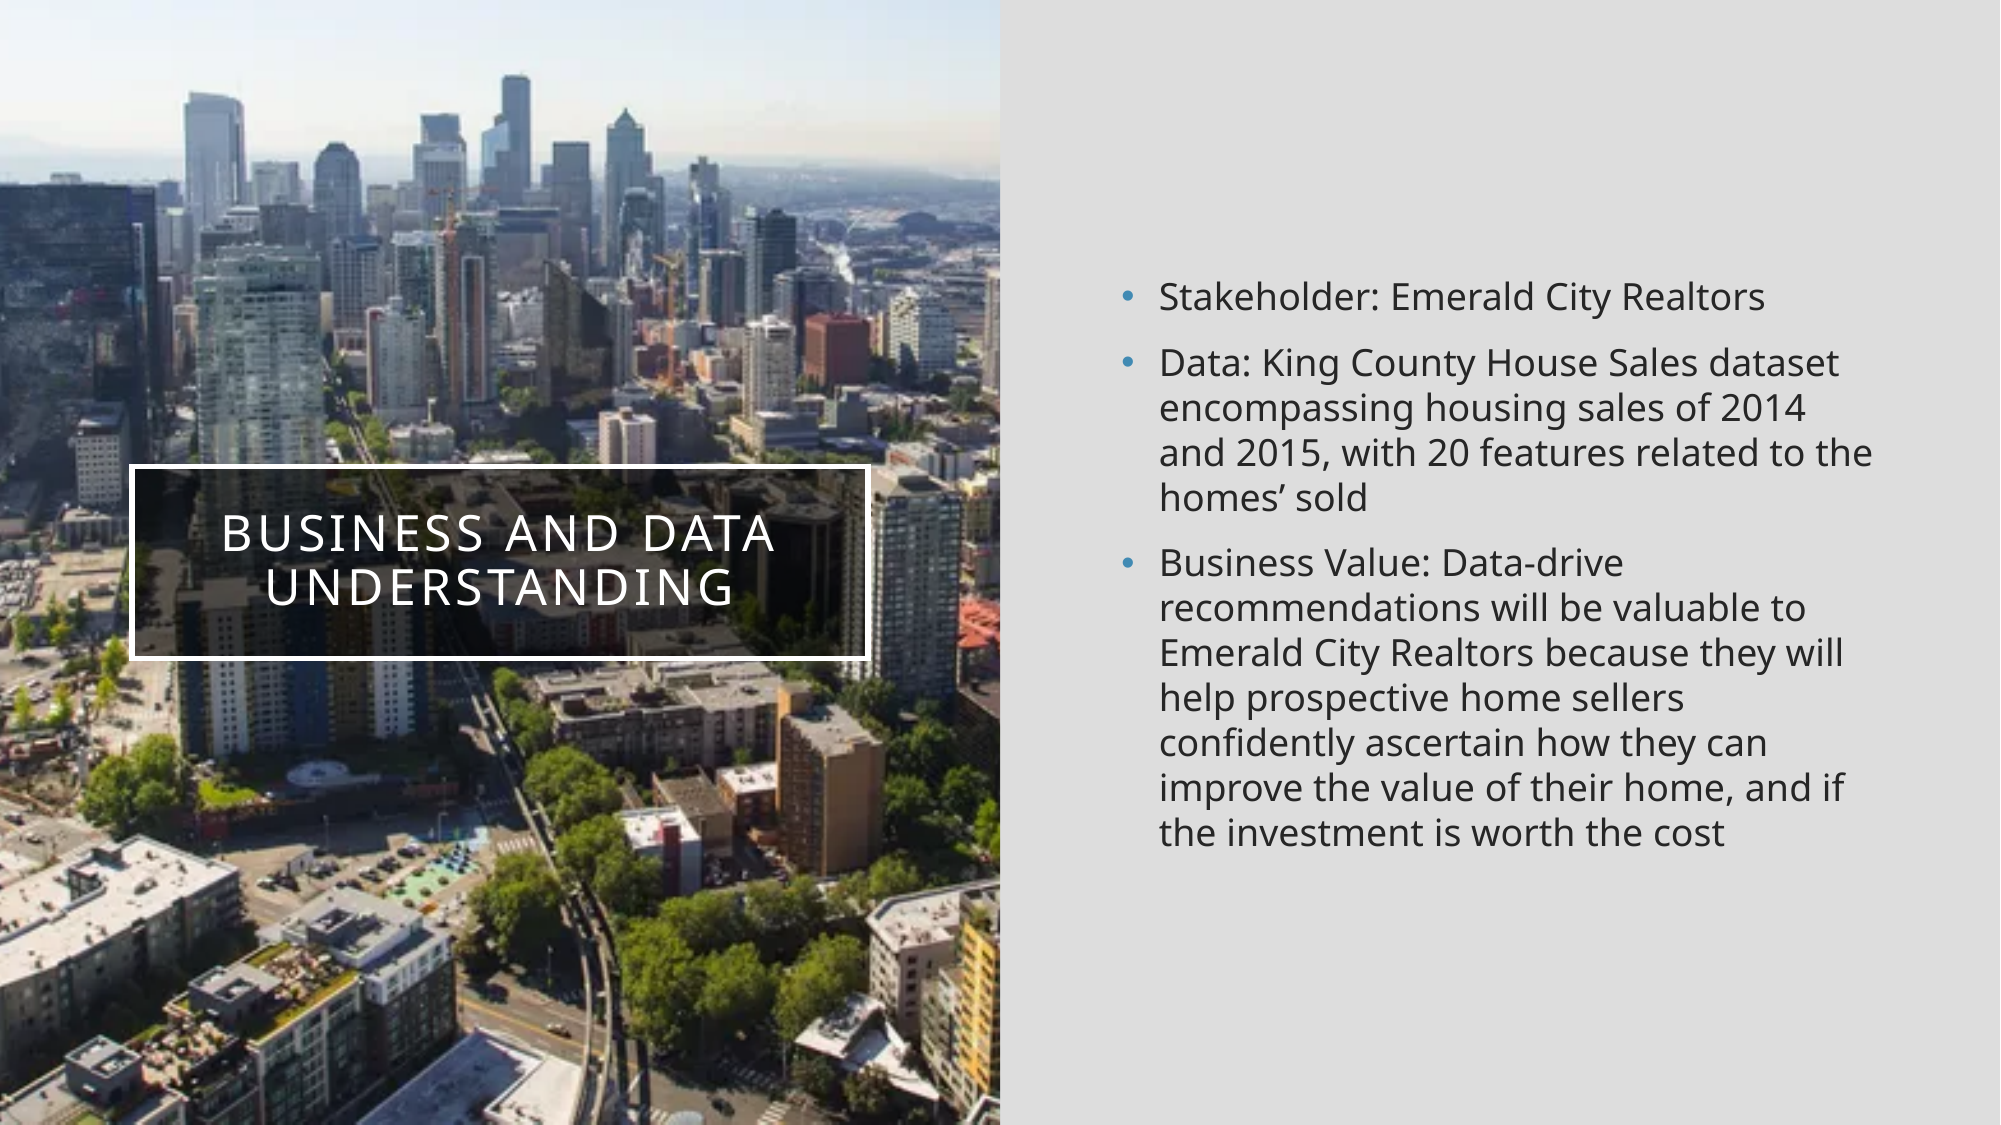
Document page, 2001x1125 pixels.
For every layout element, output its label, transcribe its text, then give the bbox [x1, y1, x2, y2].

list Stakeholder: Emerald City Realtors Data: King County House Sales dataset encompassing housing sales of 2014 and 2015, with 20 features related to the homes’ sold Business Value: Data-drive recommendations will be valuable to Emerald City Realtors because they will help prospective home sellers confidently ascertain how they can improve the value of their home, and if the investment is worth the cost [1106, 160, 1895, 968]
picture [0, 0, 1001, 1125]
